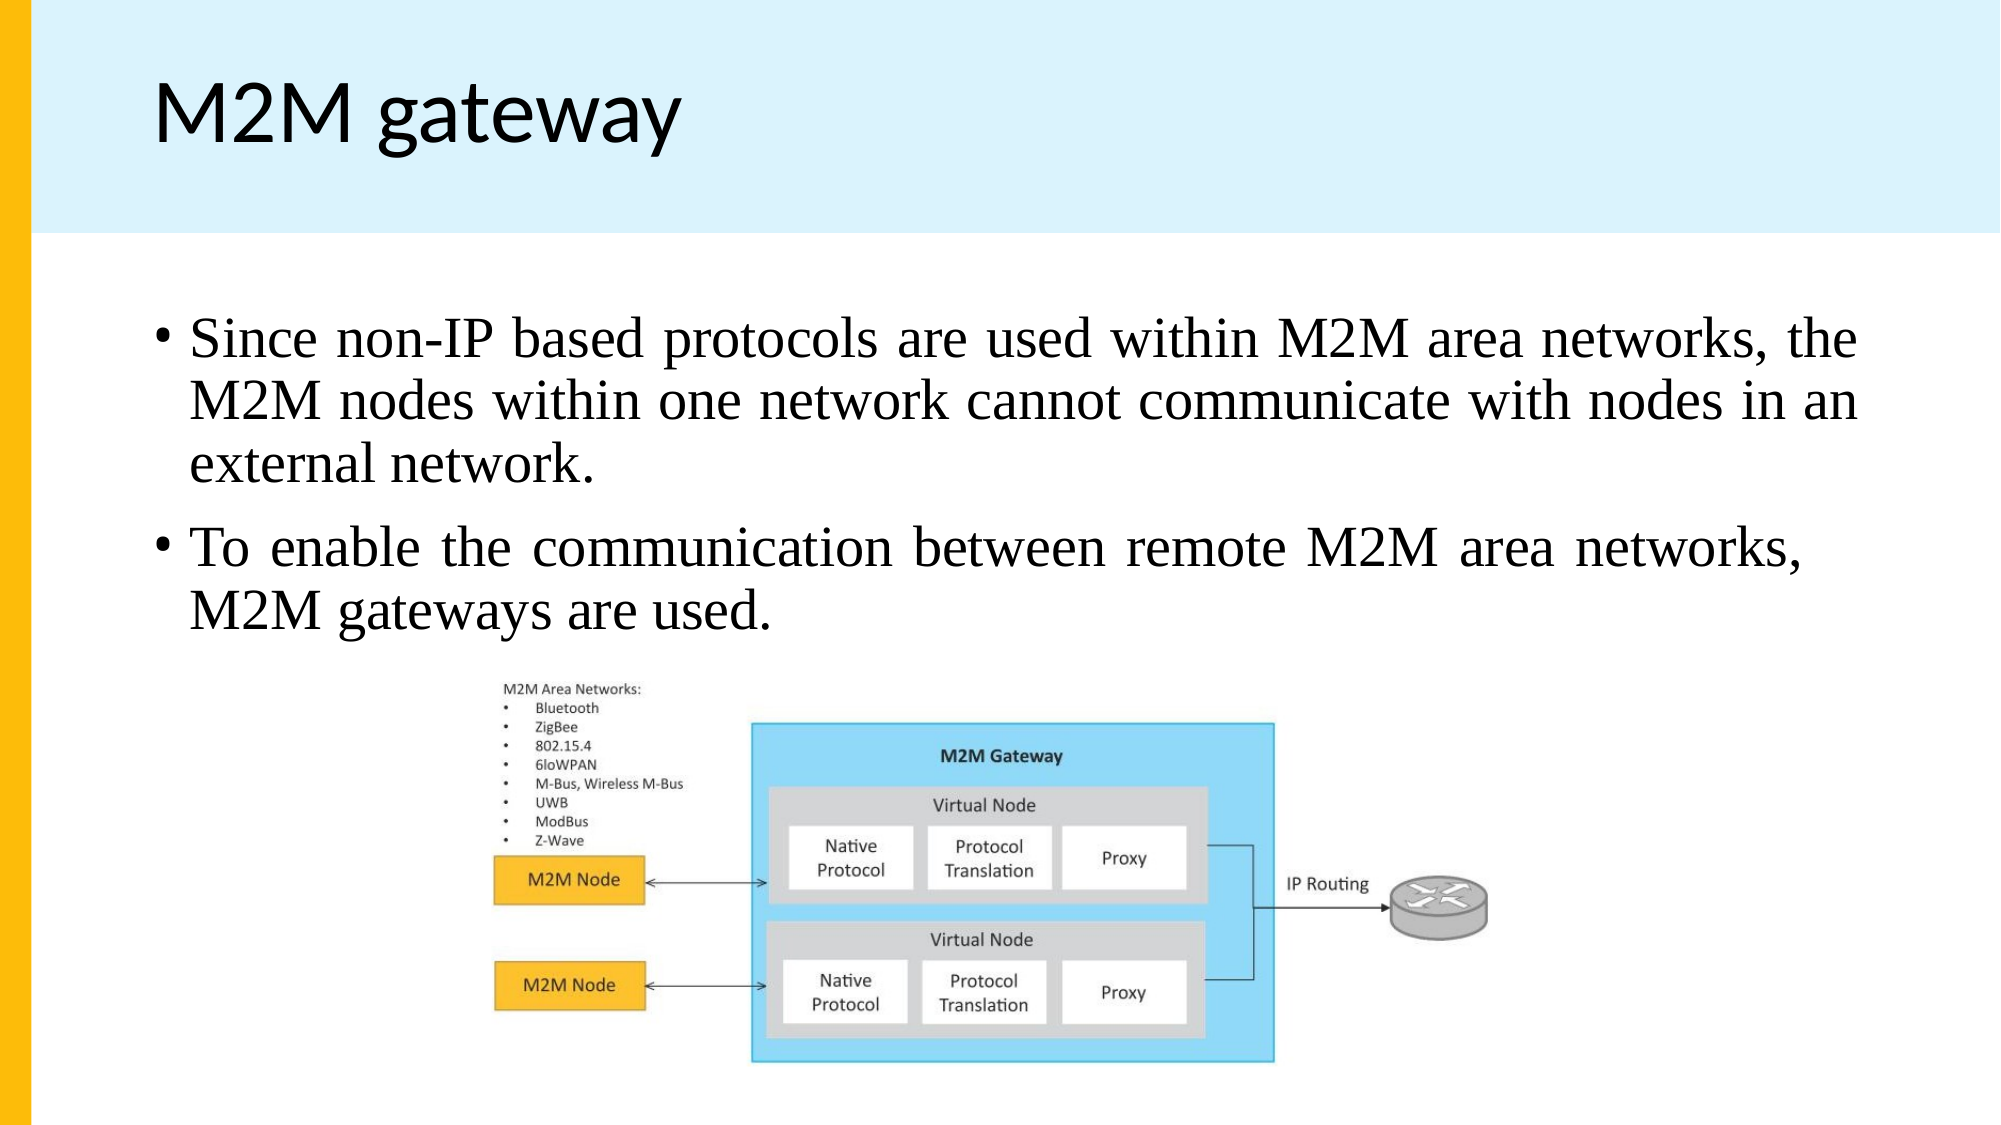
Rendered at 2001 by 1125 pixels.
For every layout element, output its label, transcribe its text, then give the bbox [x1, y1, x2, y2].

list Since non-IP based protocols are used within M2M area networks, the M2M nodes within one network cannot communicate with nodes in an external network. To enable the communication between remote M2M area networks, M2M gateways are used. [1493, 295, 1877, 944]
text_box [0, 0, 1490, 1125]
